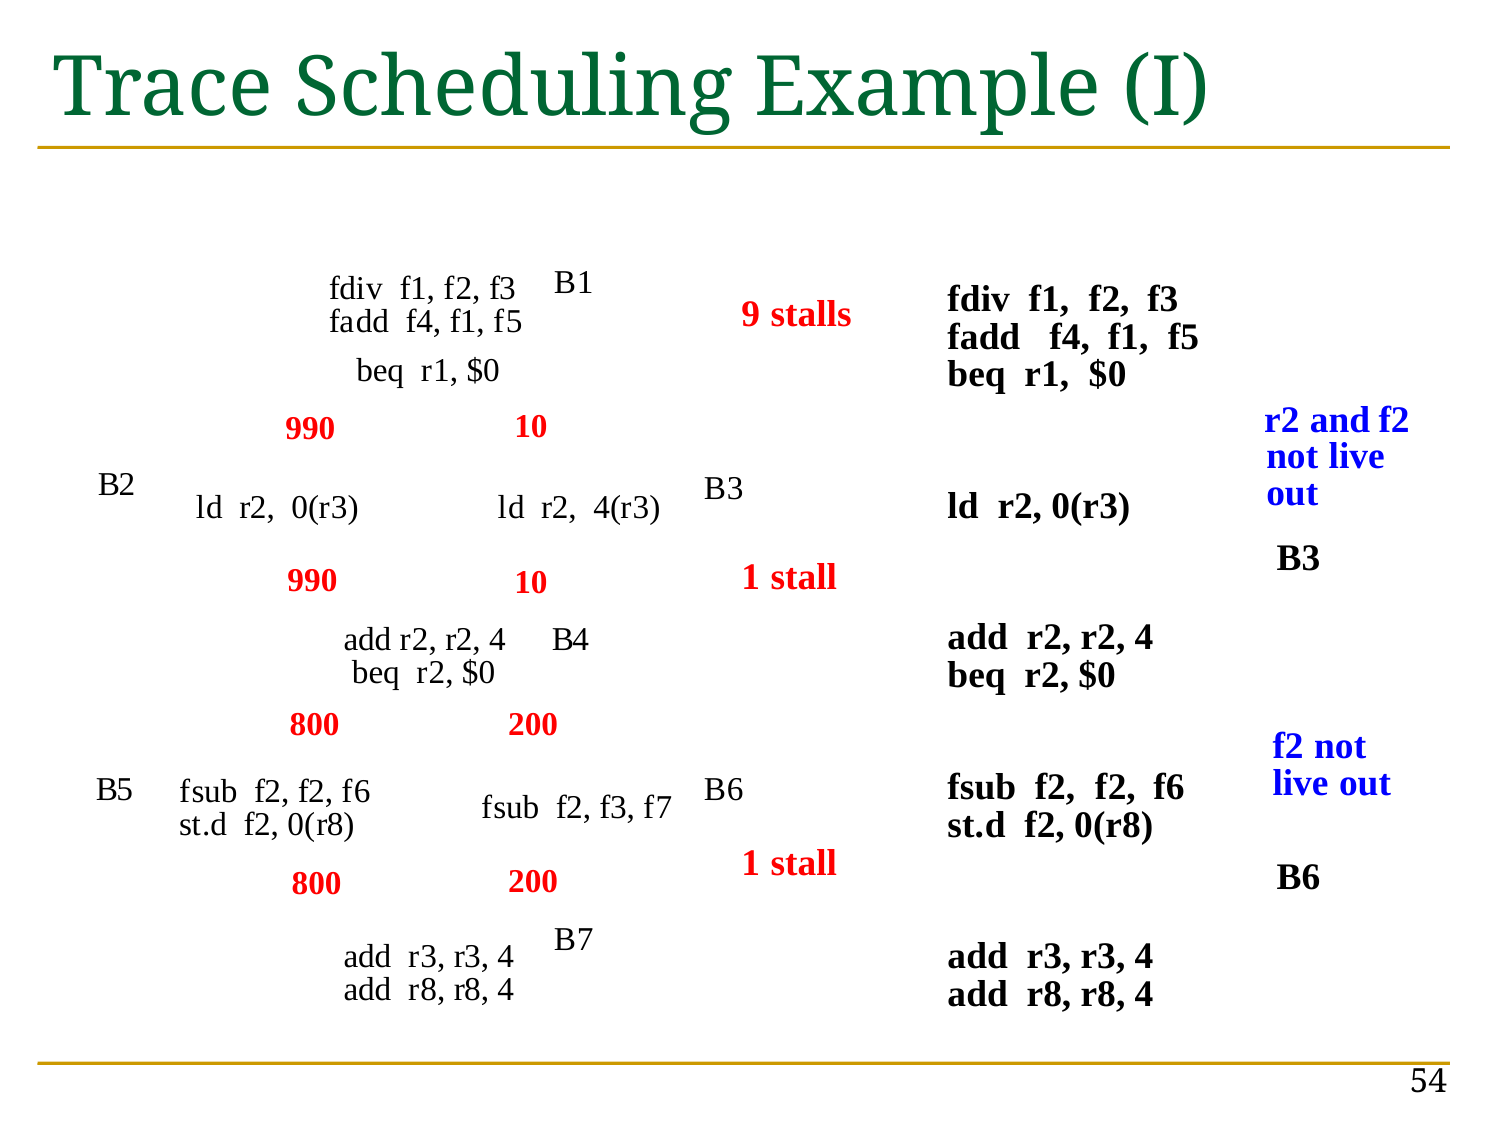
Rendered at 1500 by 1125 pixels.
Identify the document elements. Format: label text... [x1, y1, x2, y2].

title Trace Scheduling Example (I) [37, 24, 1450, 200]
picture [74, 209, 1433, 1088]
slide_number 54 [1111, 1036, 1462, 1112]
